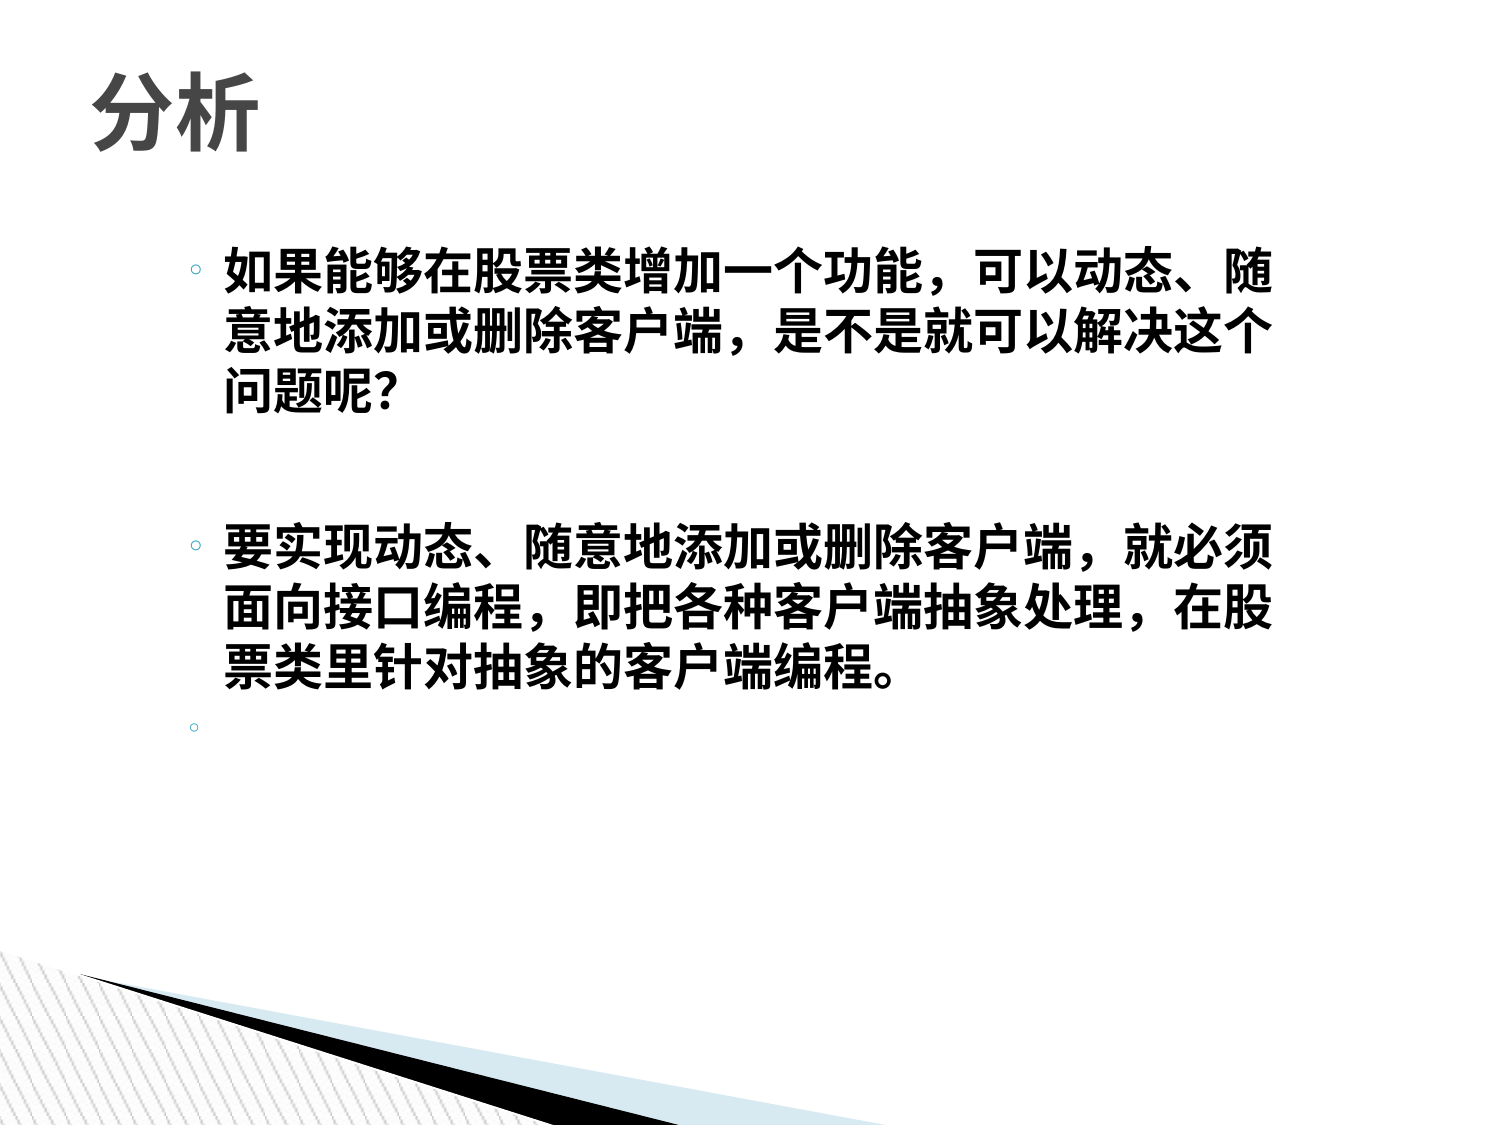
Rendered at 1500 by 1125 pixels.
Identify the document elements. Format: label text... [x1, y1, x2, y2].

title 分析 [74, 38, 1138, 182]
list 如果能够在股票类增加一个功能，可以动态、随意地添加或删除客户端，是不是就可以解决这个问题呢？ 要实现动态、随意地添加或删除客户端，就必须面向接口编程，即把各种客户端抽象处理，在股票类里针对抽象的客户端编程。 [106, 174, 1332, 738]
